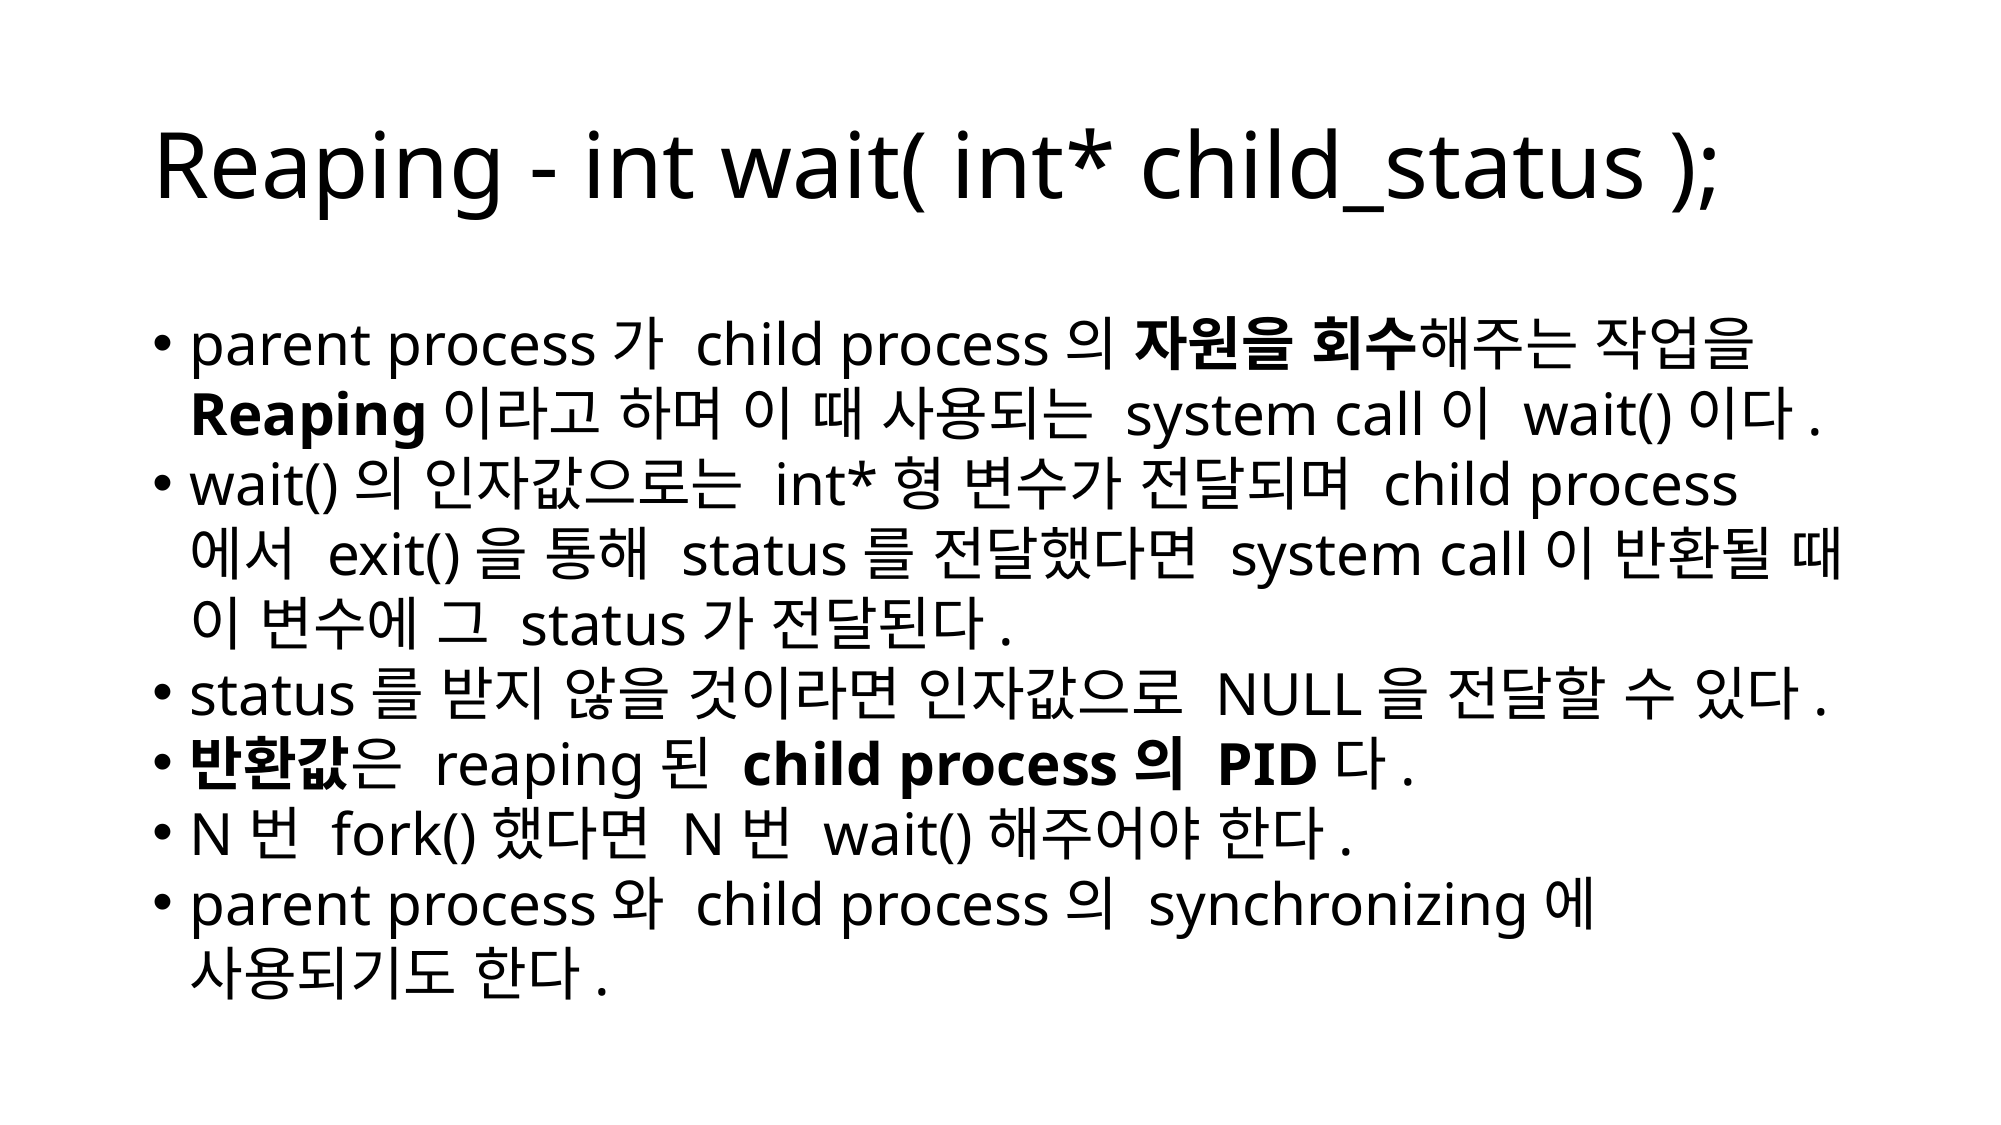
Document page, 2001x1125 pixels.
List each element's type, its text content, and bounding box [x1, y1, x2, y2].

list parent process가 child process의 자원을 회수해주는 작업을 Reaping이라고 하며 이 때 사용되는 system call이 wait()이다. wait()의 인자값으로는 int*형 변수가 전달되며 child process에서 exit()을 통해 status를 전달했다면 system call이 반환될 때 이 변수에 그 status가 전달된다. status를 받지 않을 것이라면 인자값으로 NULL을 전달할 수 있다. 반환값은 reaping된 child process의 PID다. N번 fork()했다면 N번 wait()해주어야 한다. parent process와 child process의 synchronizing에 사용되기도 한다. [137, 299, 1863, 1125]
title Reaping - int wait( int* child_status ); [137, 59, 1863, 278]
